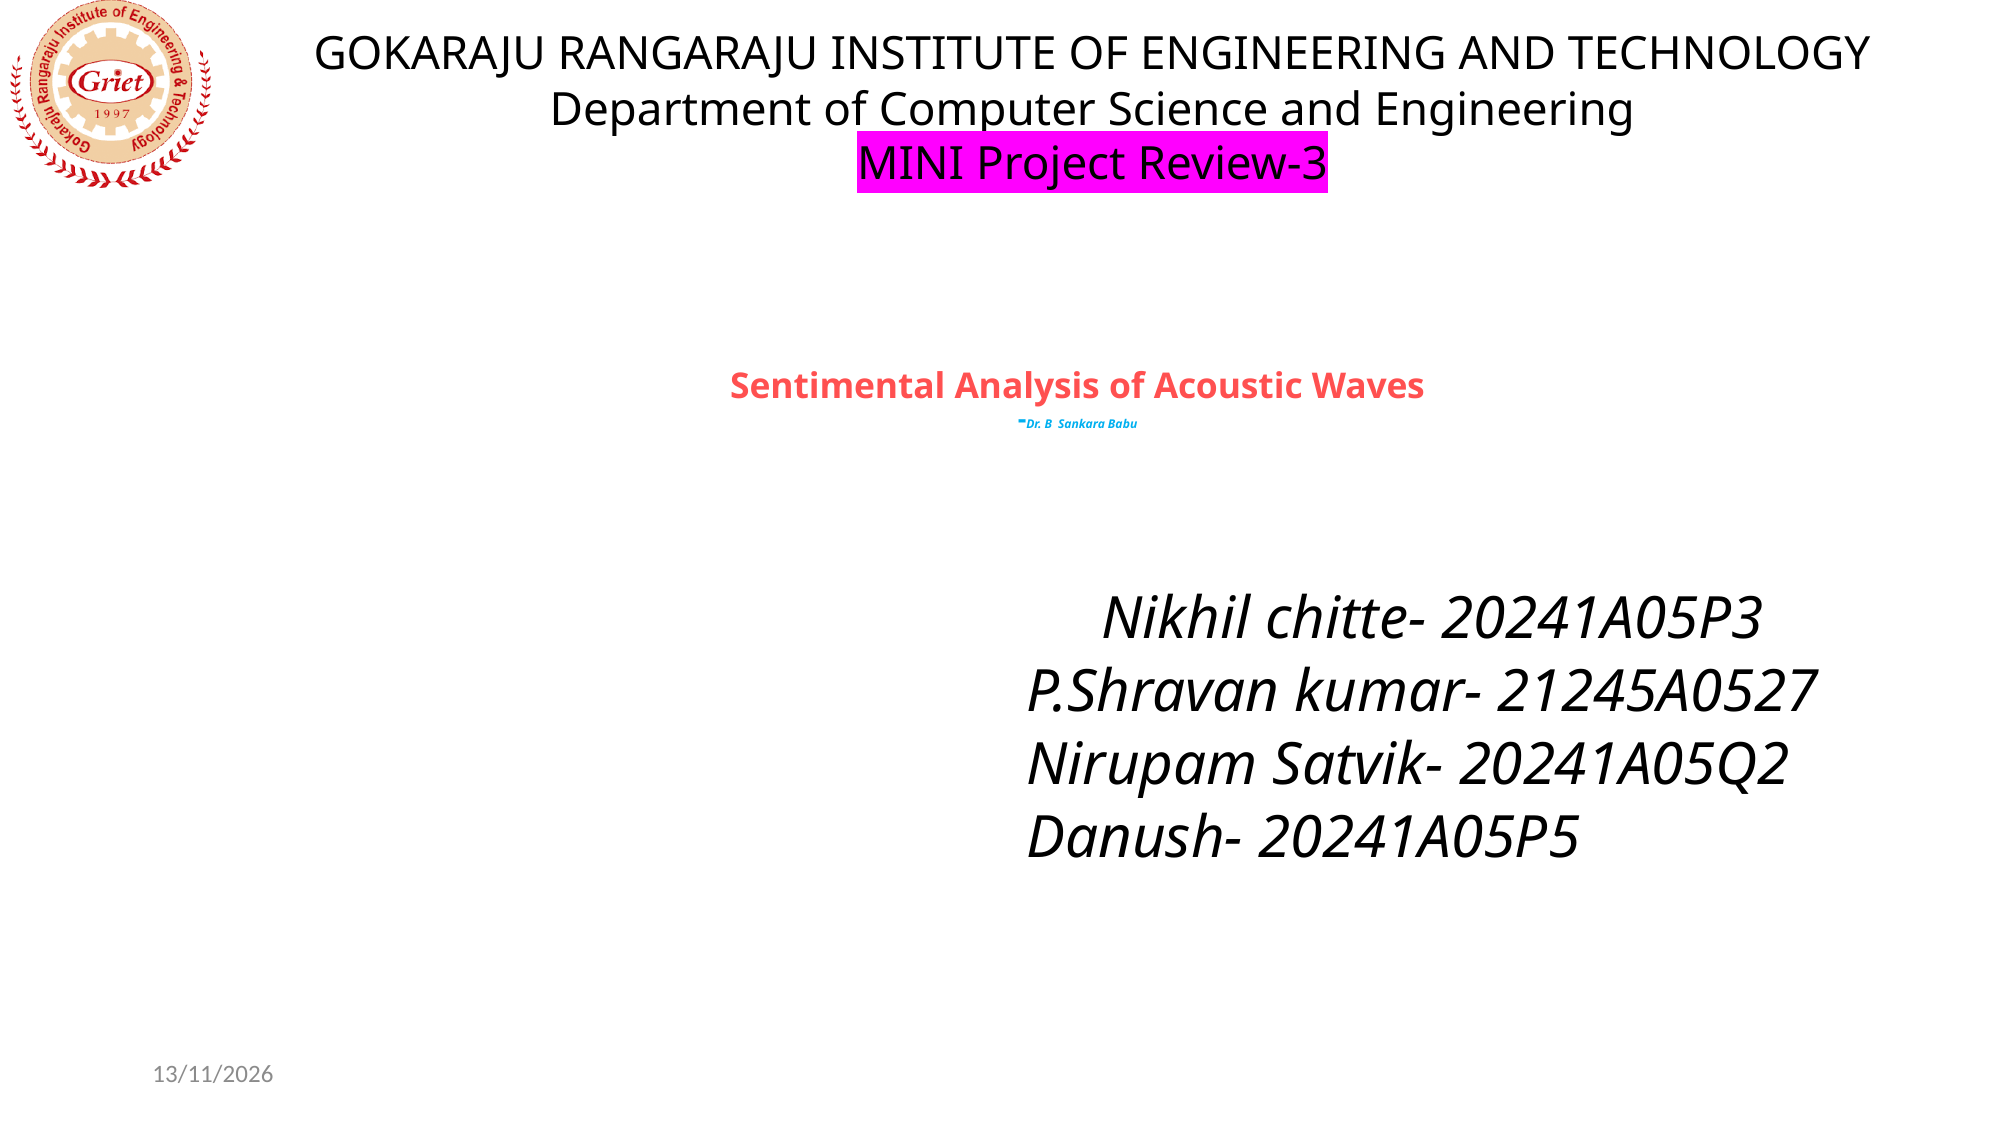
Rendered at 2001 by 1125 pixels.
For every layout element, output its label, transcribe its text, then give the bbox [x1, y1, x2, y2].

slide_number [137, 1042, 588, 1103]
subtitle Nikhil chitte- 20241A05P3 P.Shravan kumar- 21245A0527 Nirupam Satvik- 20241A05Q2 Danush- 20241A05P5 [861, 520, 1912, 1004]
title Sentimental Analysis of Acoustic Waves -Dr. B Sankara Babu [217, 216, 1938, 443]
text_box GOKARAJU RANGARAJU INSTITUTE OF ENGINEERING AND TECHNOLOGY Department of Computer Science and Engineering MINI Project Review-3 [210, 16, 1975, 197]
picture [10, 0, 211, 188]
